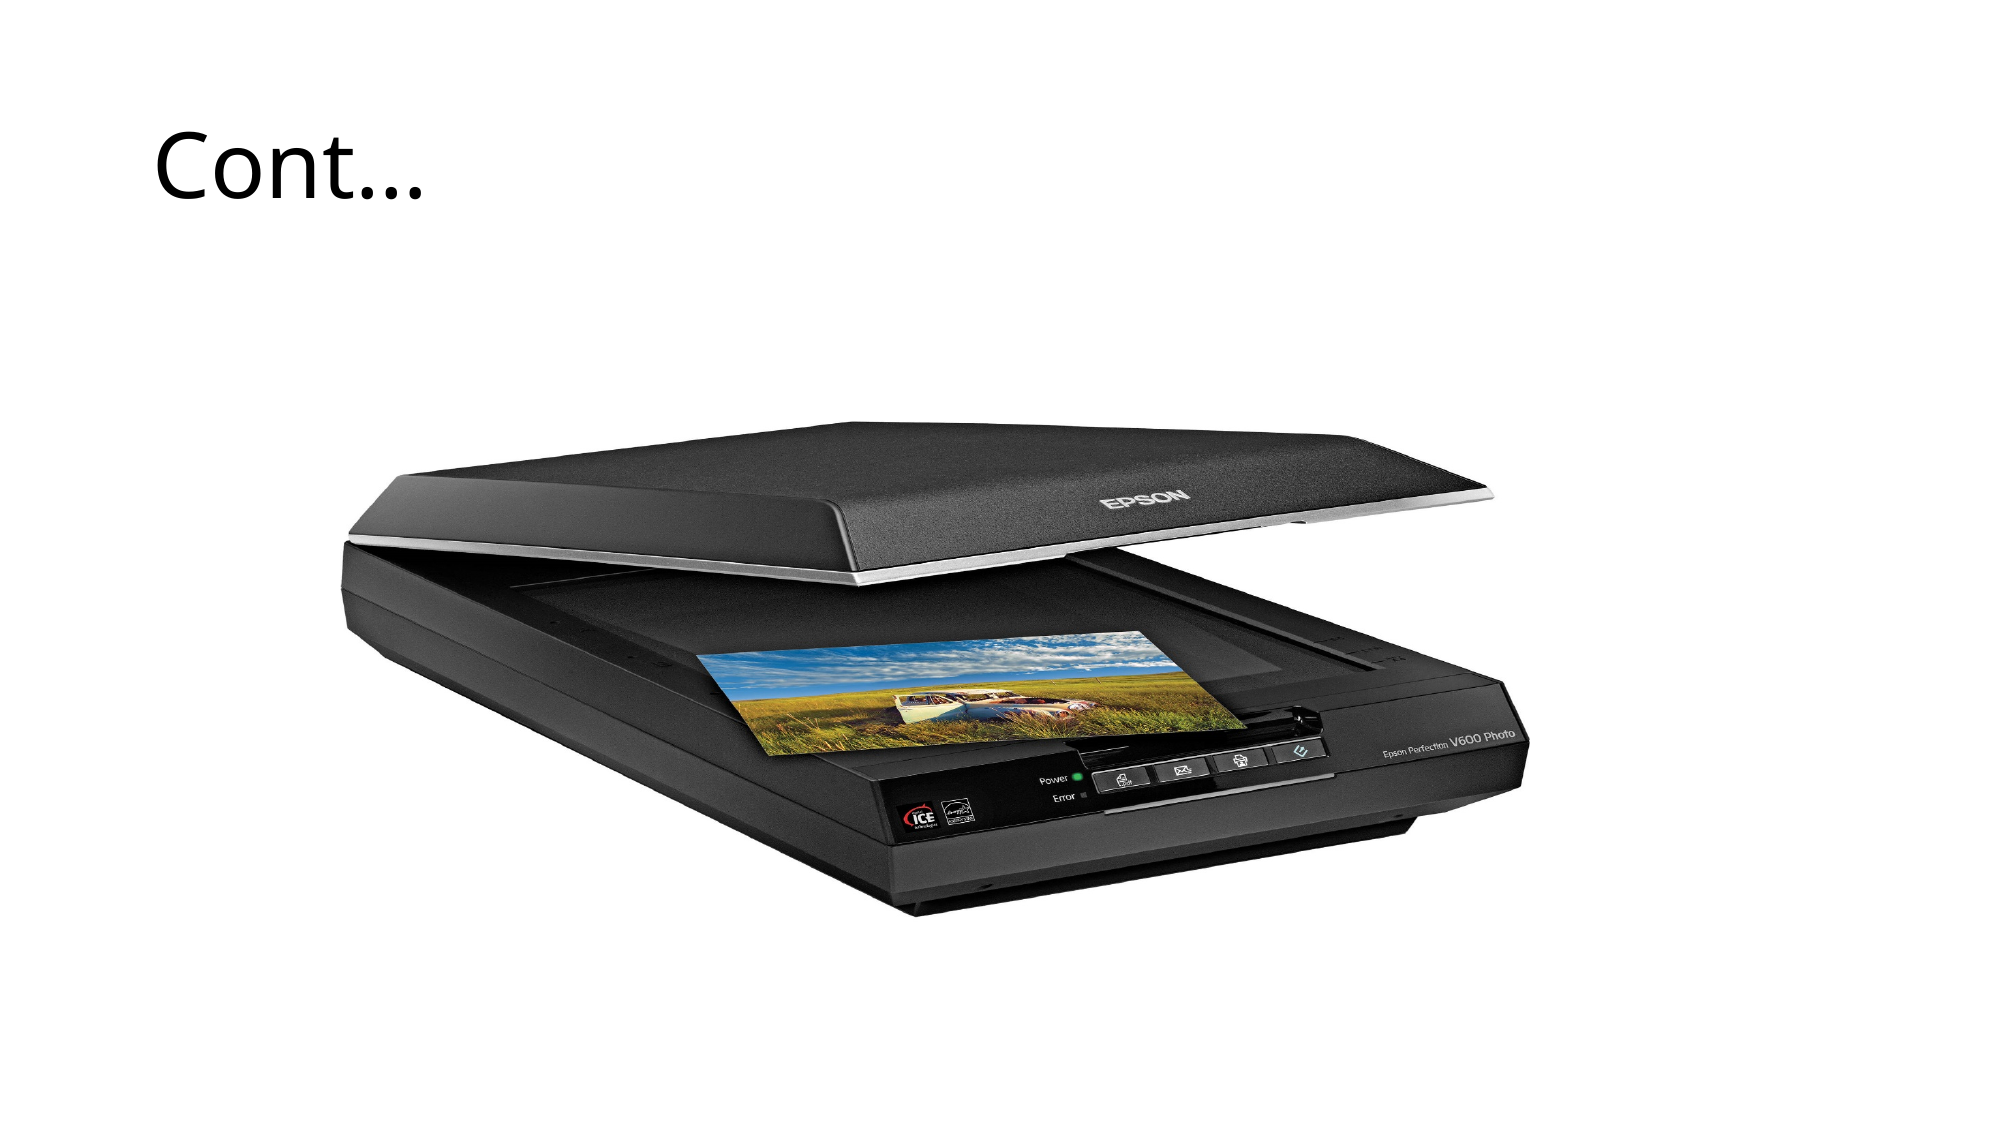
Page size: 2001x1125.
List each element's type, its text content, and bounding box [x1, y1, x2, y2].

title Cont… [137, 59, 1863, 278]
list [340, 213, 1530, 1125]
